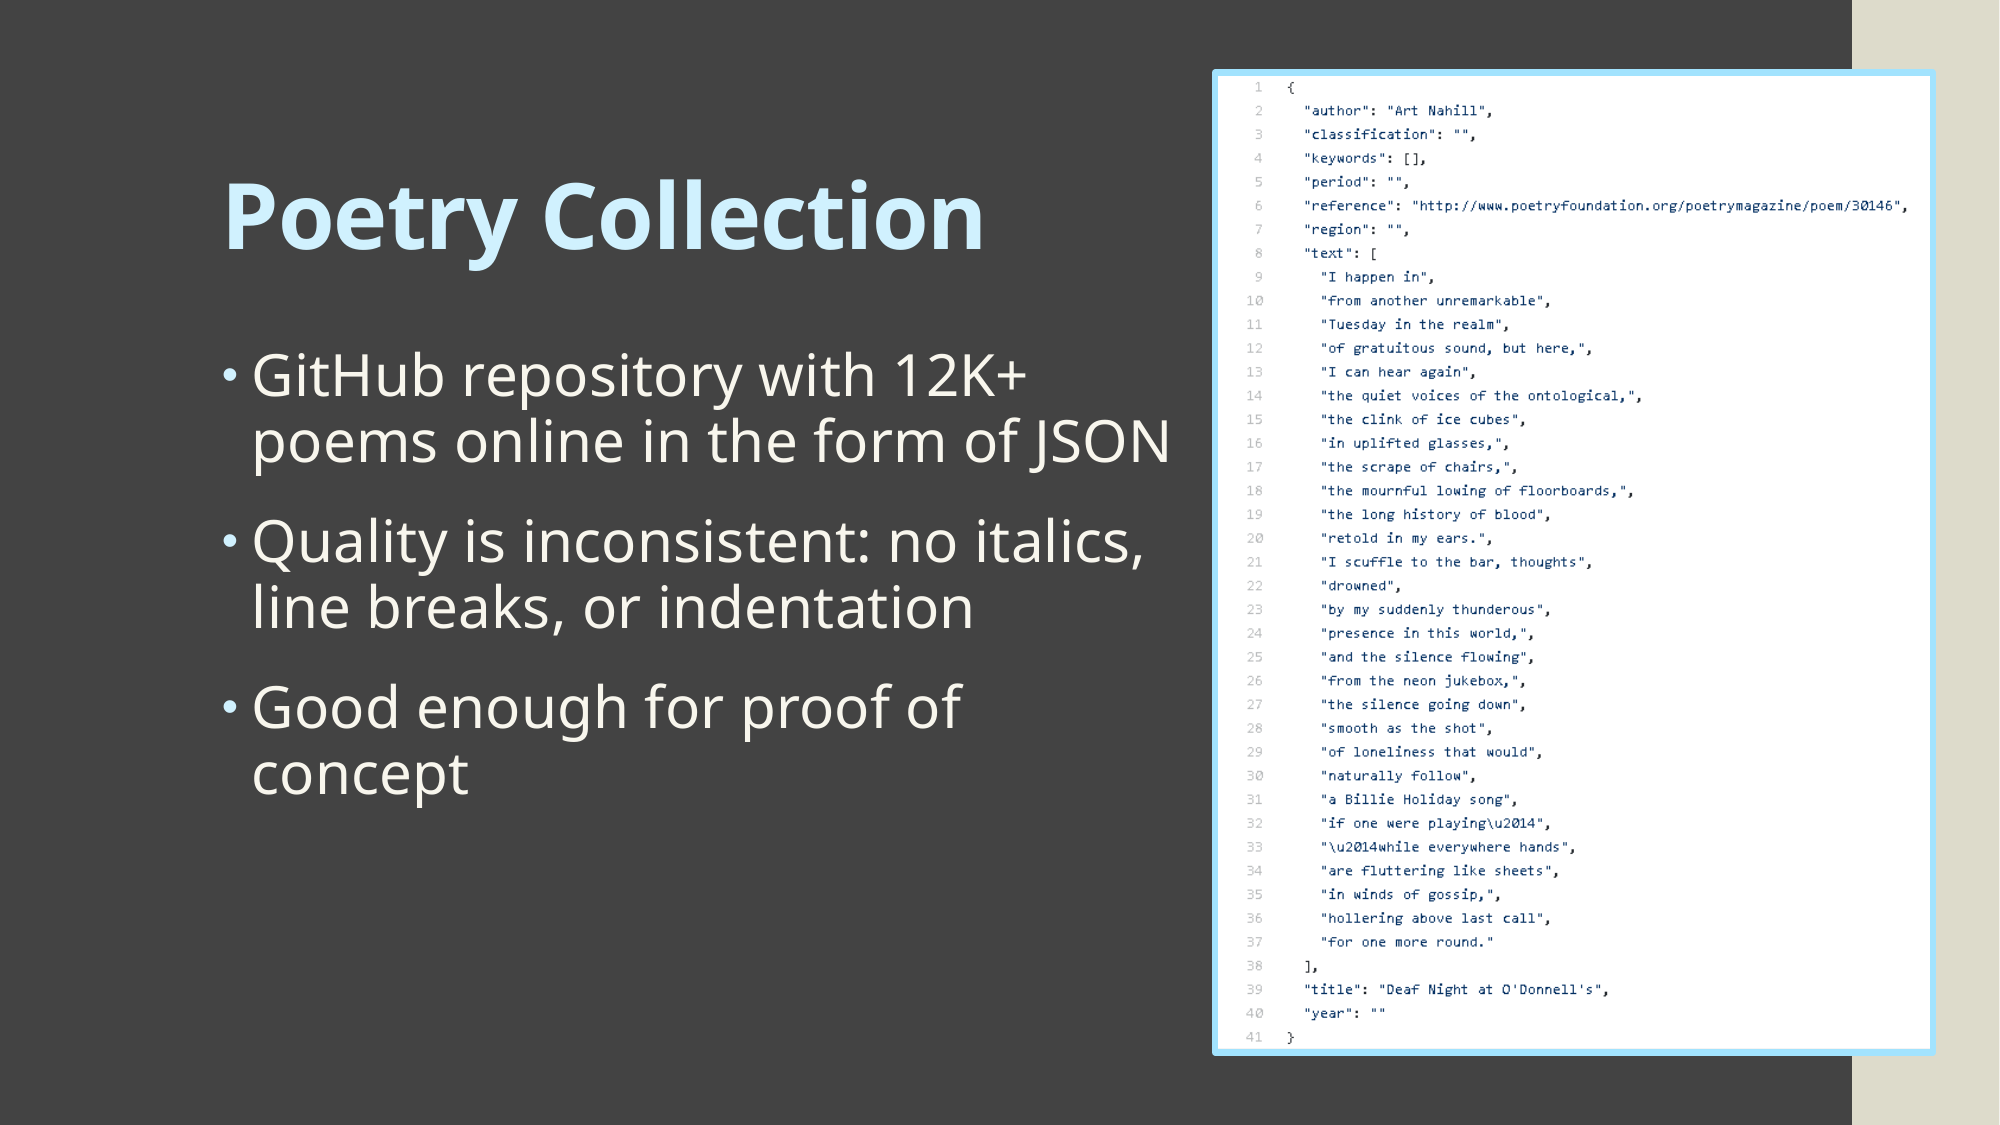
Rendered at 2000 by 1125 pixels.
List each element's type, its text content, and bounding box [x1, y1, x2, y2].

list GitHub repository with 12K+ poems online in the form of JSON Quality is inconsistent: no italics, line breaks, or indentation Good enough for proof of concept [206, 335, 1200, 1050]
title Poetry Collection [206, 43, 1797, 278]
picture [1217, 75, 1930, 1050]
